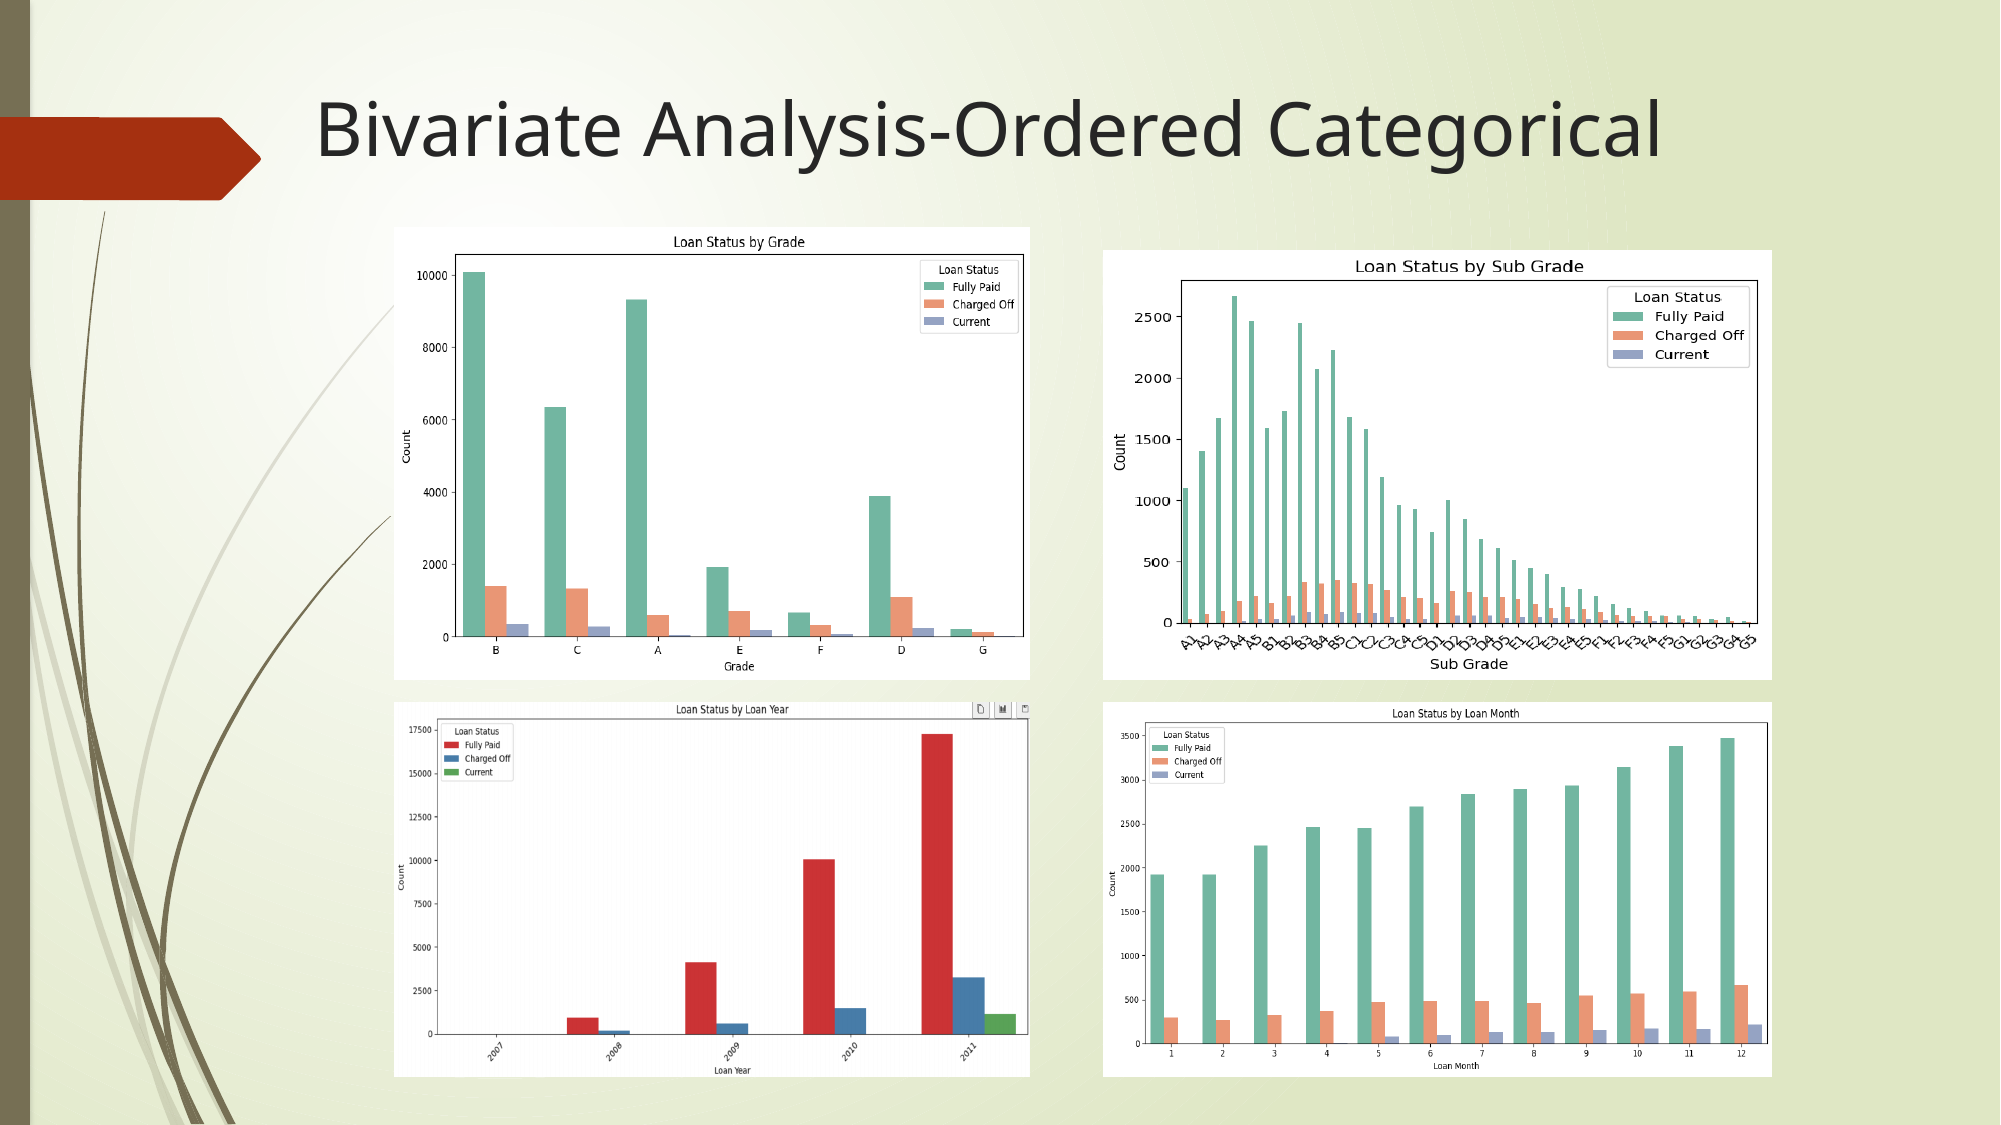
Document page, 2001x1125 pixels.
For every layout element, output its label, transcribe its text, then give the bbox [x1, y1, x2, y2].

picture [1103, 702, 1772, 1077]
picture [394, 226, 1030, 680]
picture [394, 702, 1030, 1077]
title Bivariate Analysis-Ordered Categorical [299, 74, 2000, 205]
picture [1103, 250, 1772, 680]
